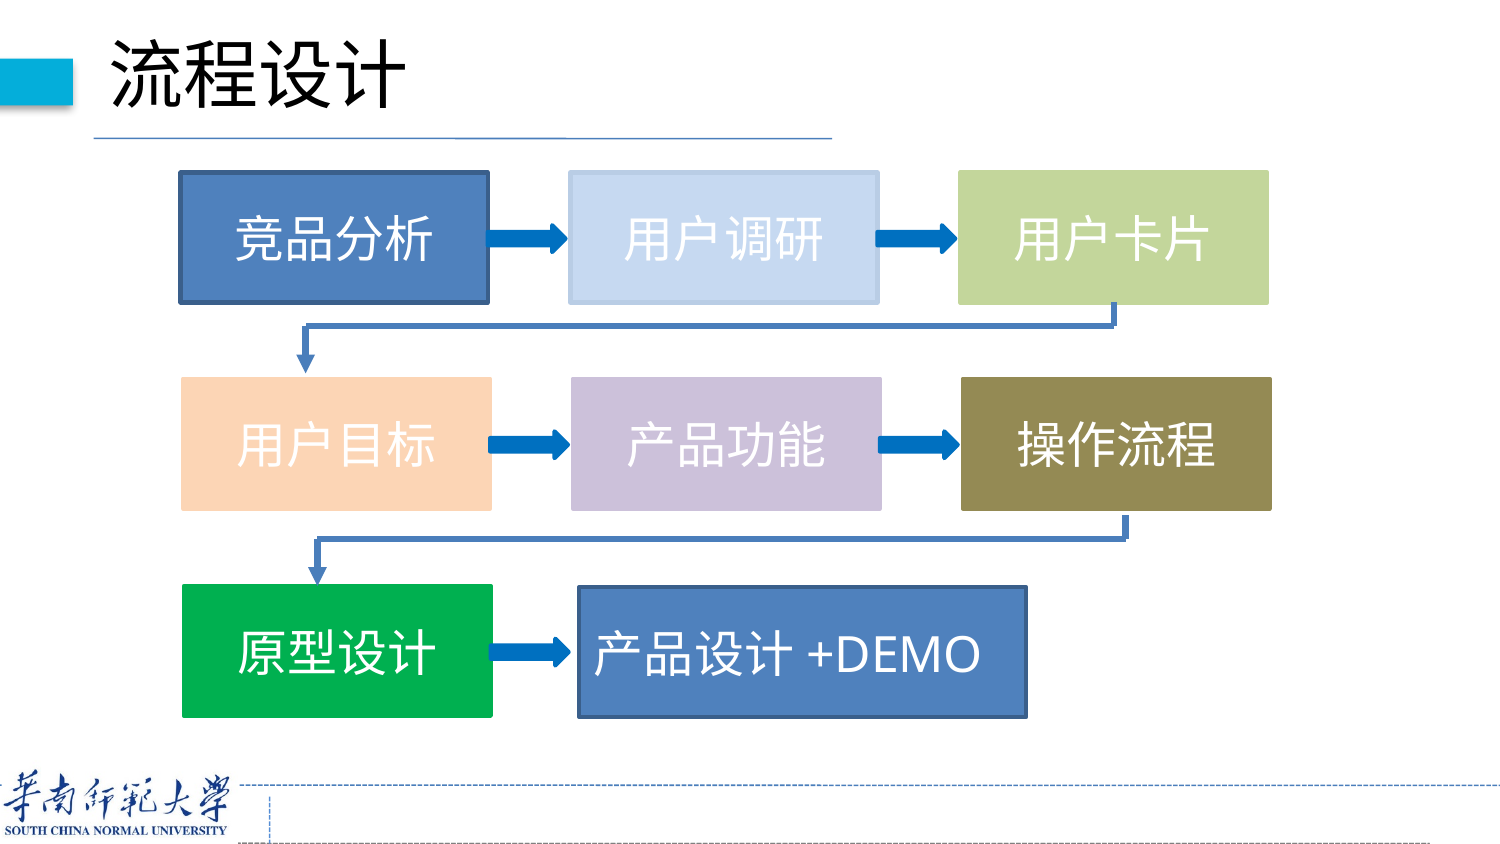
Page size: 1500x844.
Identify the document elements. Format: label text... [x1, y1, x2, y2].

text_box 流程设计 [93, 0, 914, 151]
text_box 用户卡片 [958, 170, 1269, 305]
text_box 操作流程 [961, 377, 1272, 511]
text_box 竞品分析 [178, 170, 490, 305]
text_box [488, 429, 571, 461]
text_box [877, 429, 960, 461]
text_box [875, 223, 958, 254]
text_box [0, 56, 75, 107]
text_box 用户调研 [568, 170, 880, 305]
picture [1, 753, 238, 844]
text_box 原型设计 [182, 584, 493, 718]
text_box [485, 223, 568, 254]
text_box [488, 636, 571, 668]
text_box 产品功能 [571, 377, 882, 511]
text_box 产品设计+DEMO [577, 585, 1028, 719]
text_box 用户目标 [181, 377, 492, 511]
